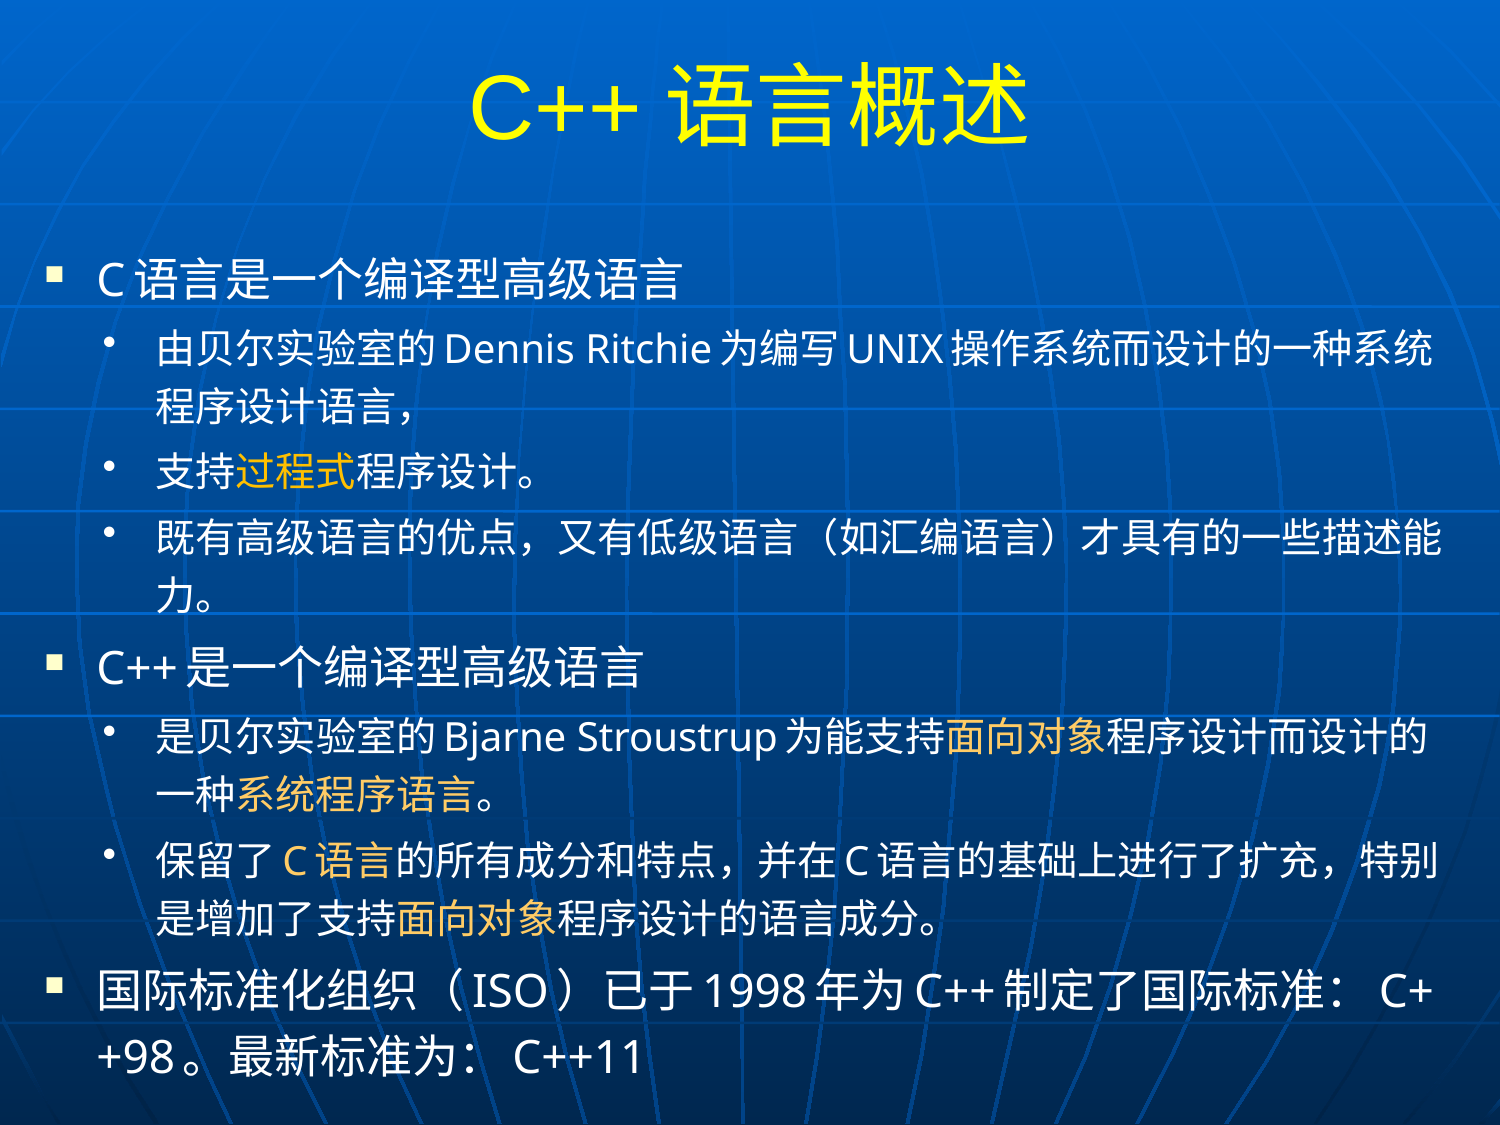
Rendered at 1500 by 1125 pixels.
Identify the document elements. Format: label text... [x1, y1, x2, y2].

title C++语言概述 [75, 45, 1425, 161]
list C语言是一个编译型高级语言 由贝尔实验室的Dennis Ritchie为编写UNIX操作系统而设计的一种系统程序设计语言， 支持过程式程序设计。 既有高级语言的优点，又有低级语言（如汇编语言）才具有的一些描述能力。 C++是一个编译型高级语言 是贝尔实验室的Bjarne Stroustrup为能支持面向对象程序设计而设计的一种系统程序语言。 保留了C语言的所有成分和特点，并在C语言的基础上进行了扩充，特别是增加了支持面向对象程序设计的语言成分。 国际标准化组织（ISO）已于1998年为C++制定了国际标准：C++98。最新标准为：C++11 [29, 231, 1471, 1094]
